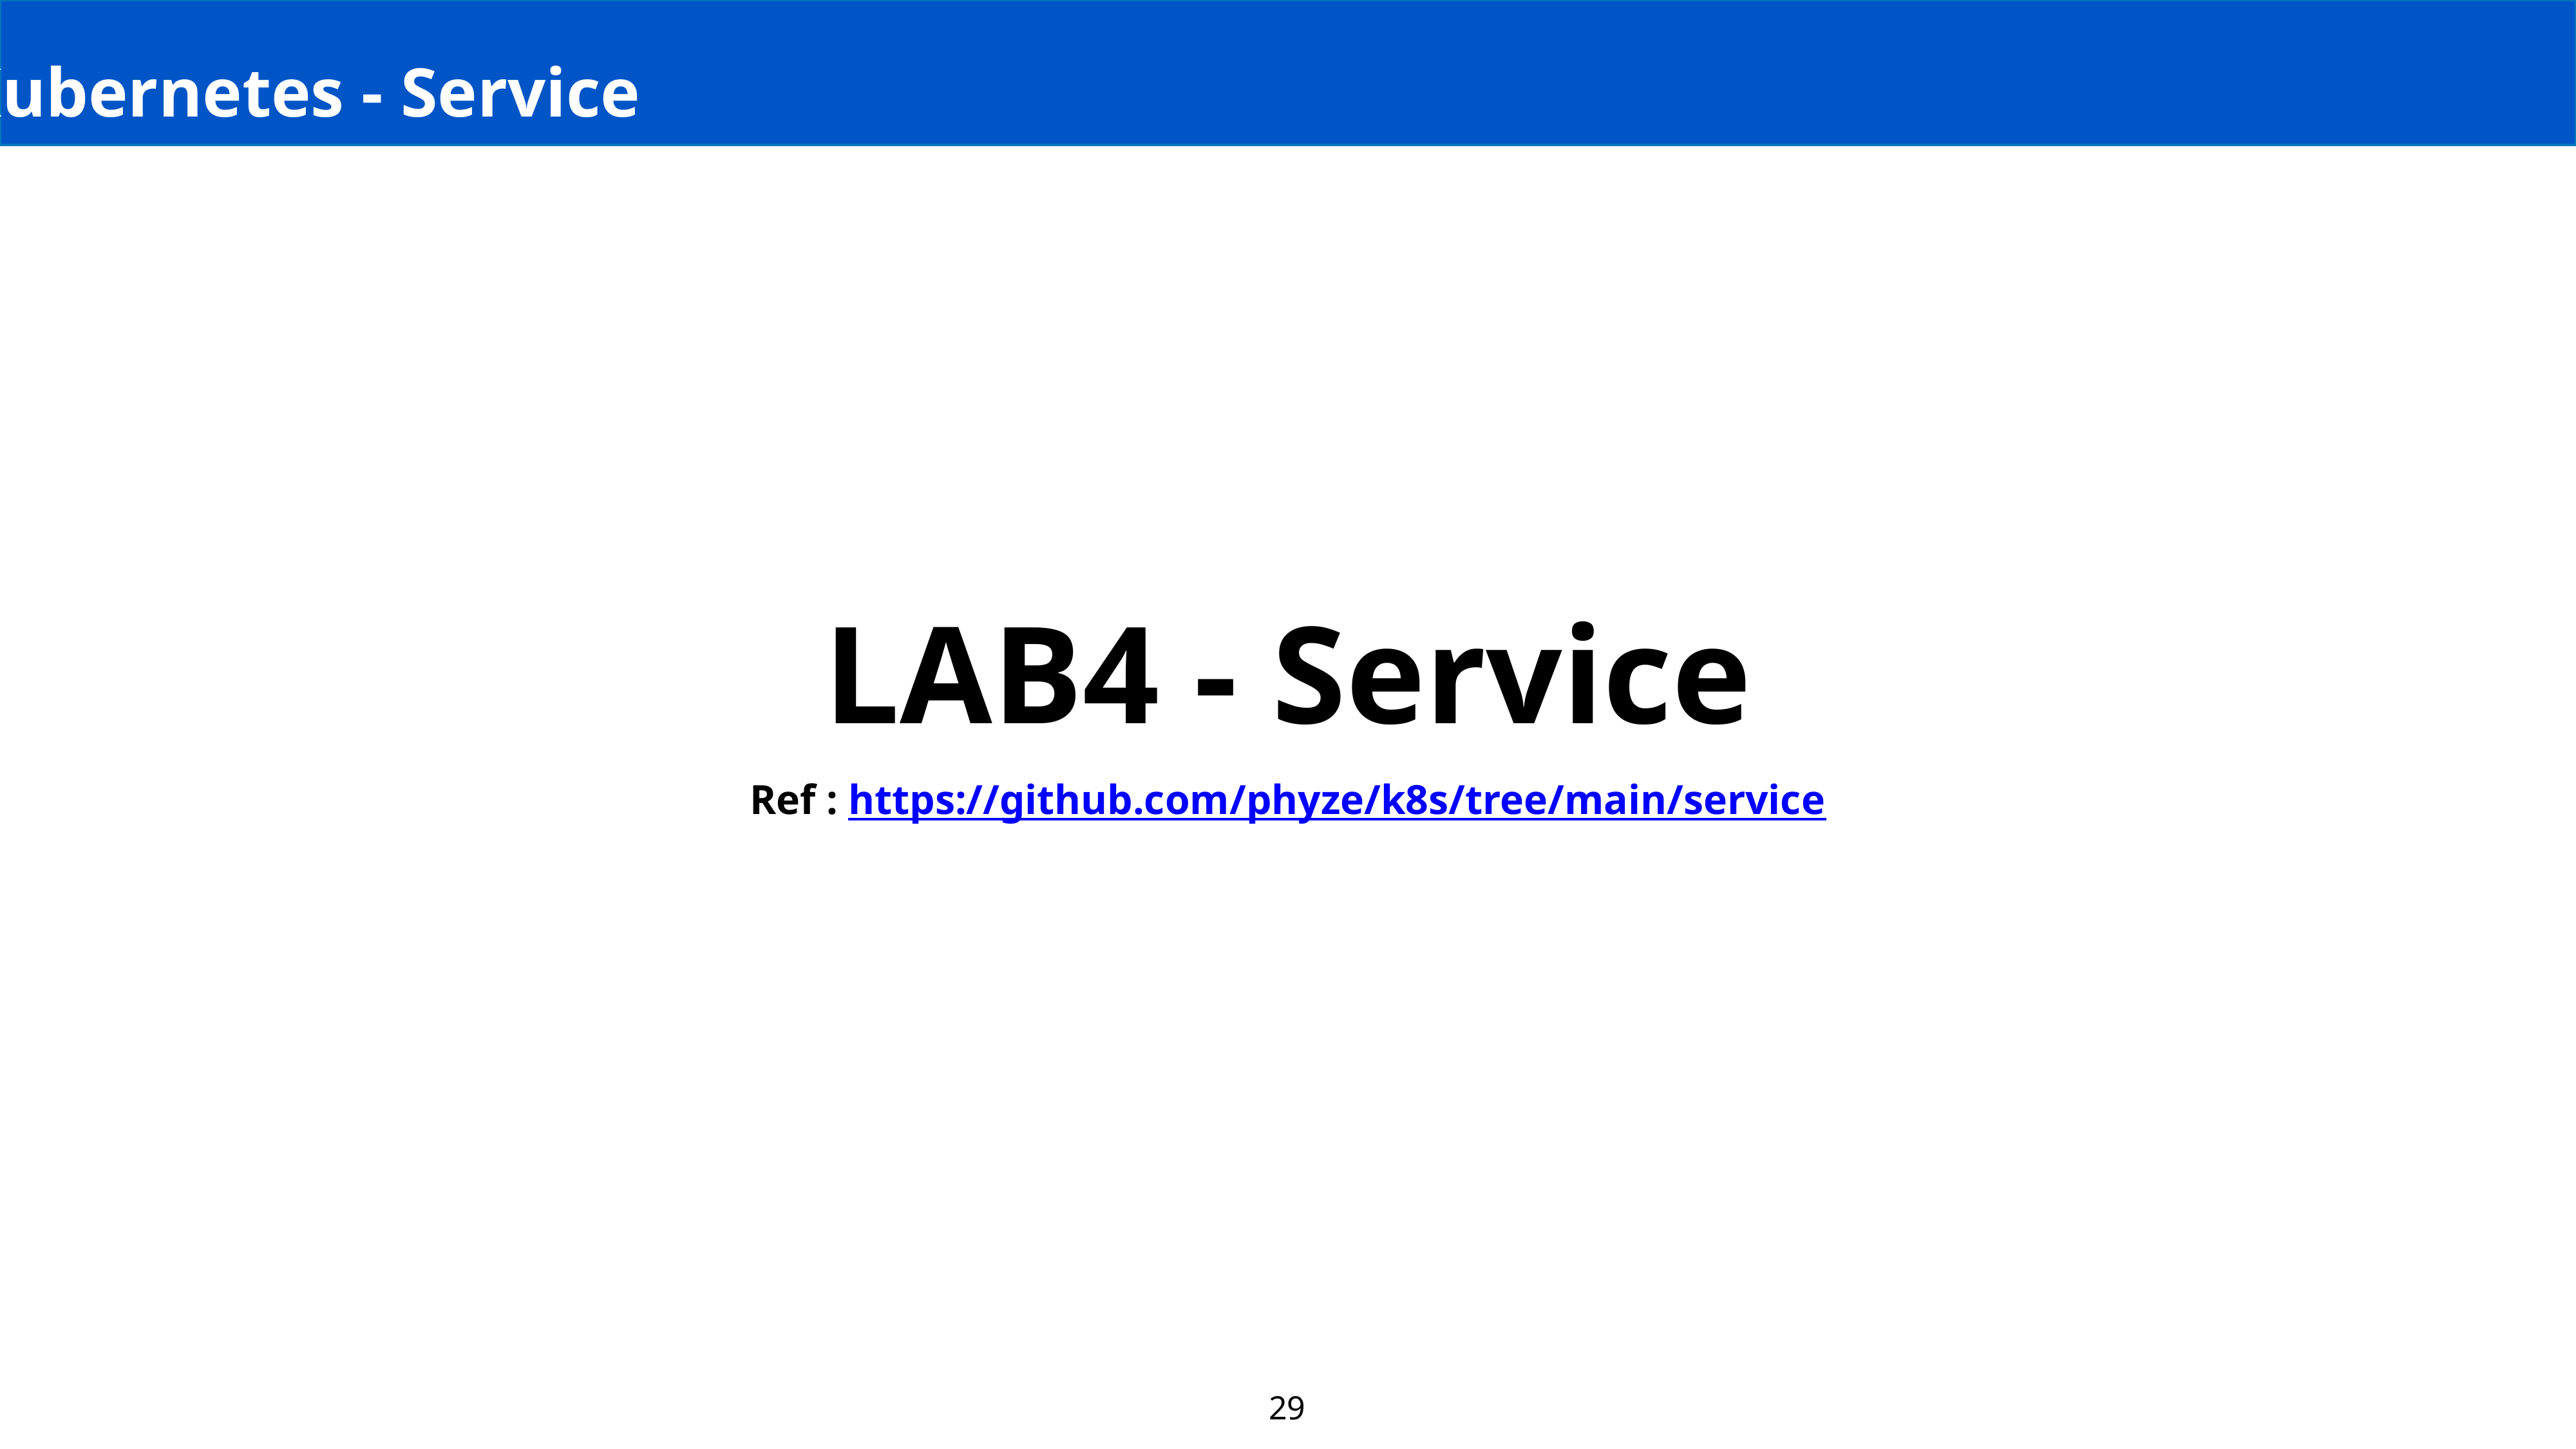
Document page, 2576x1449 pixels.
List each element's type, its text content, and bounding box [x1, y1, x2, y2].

text_box Kubernetes - Service [0, 44, 646, 136]
text_box Ref : https://github.com/phyze/k8s/tree/main/service [744, 768, 1832, 835]
text_box LAB4 - Service [819, 583, 1757, 756]
slide_number 29 [1263, 1381, 1312, 1431]
